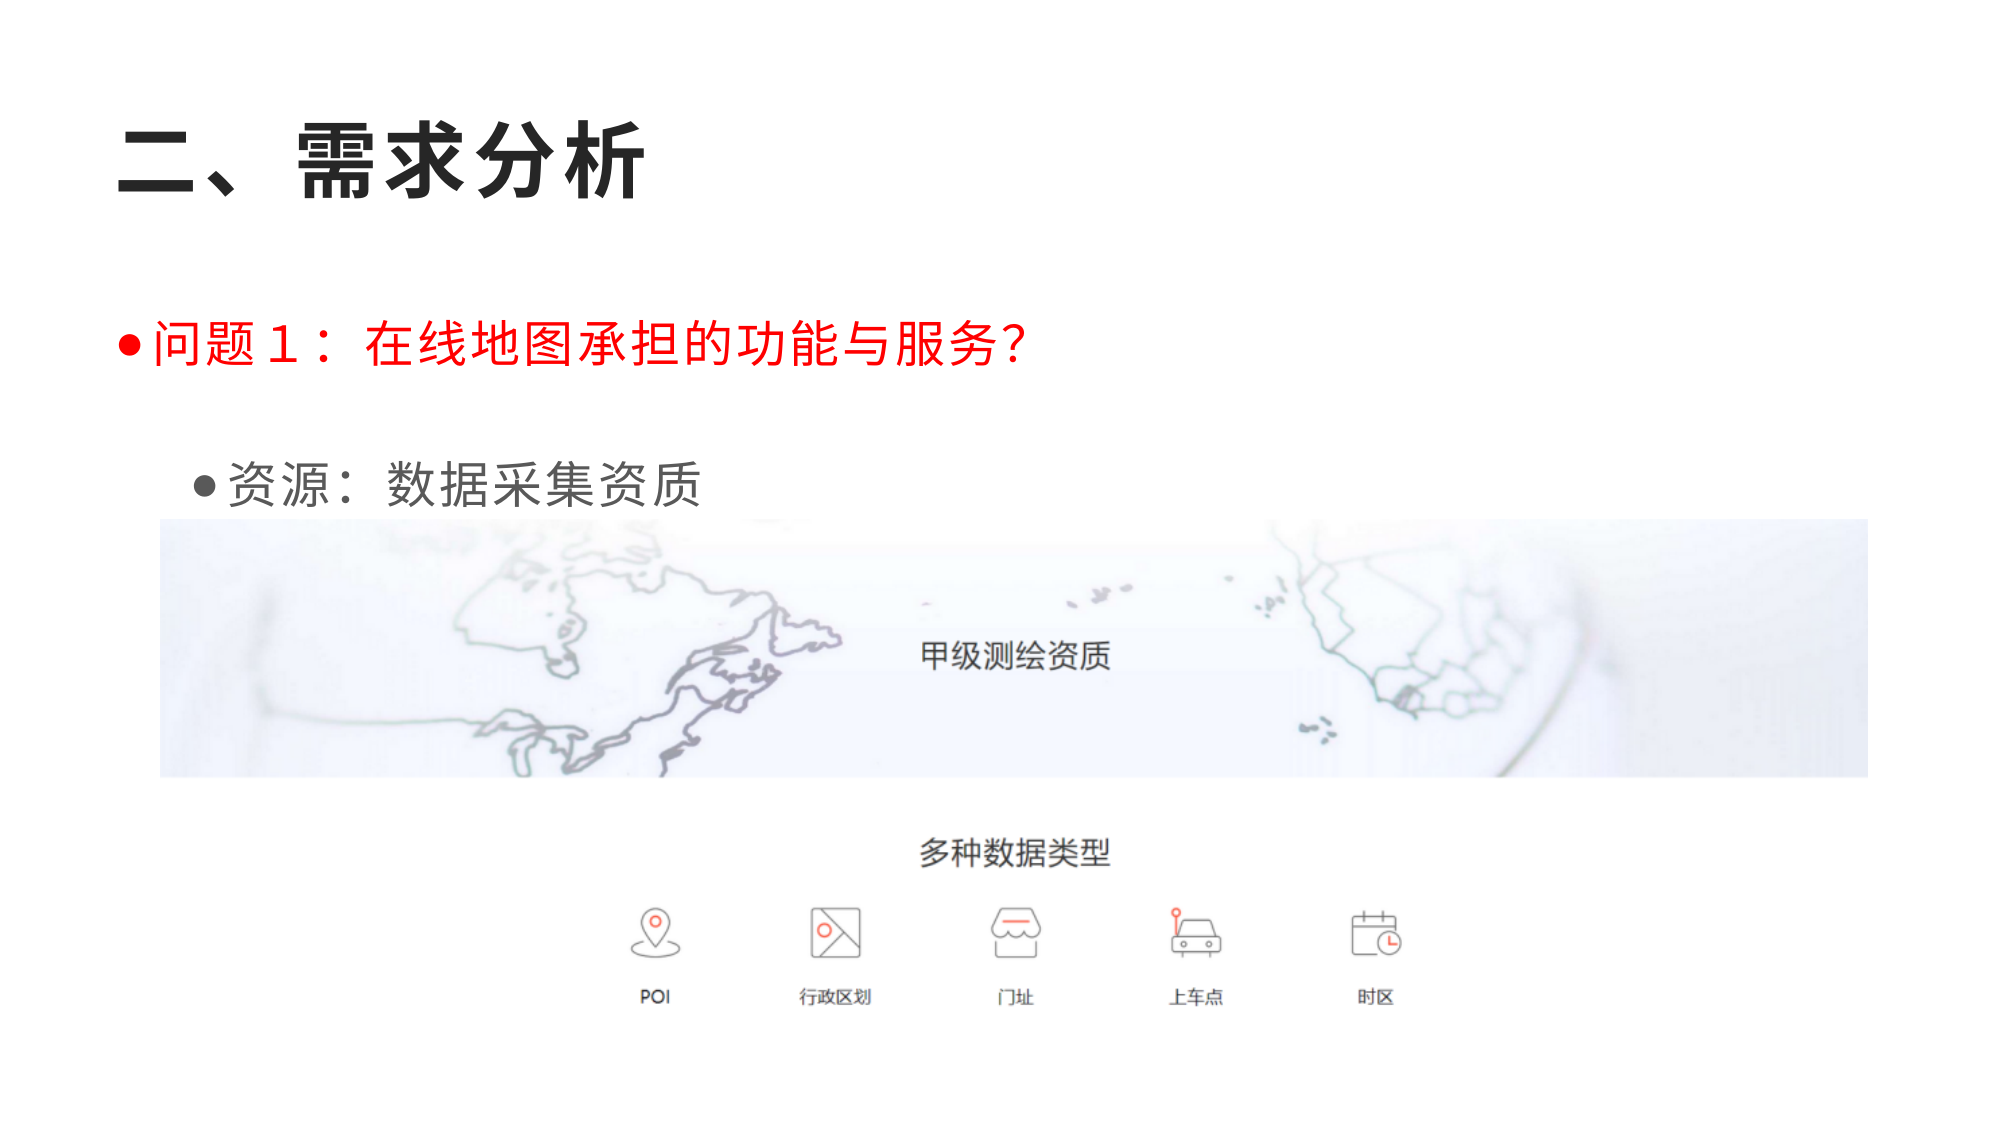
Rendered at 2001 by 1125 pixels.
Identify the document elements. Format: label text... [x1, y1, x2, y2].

picture [160, 519, 1868, 1055]
title 二、需求分析 [99, 99, 1900, 216]
list 问题１：在线地图承担的功能与服务？ 资源：数据采集资质 计算机硬件设备、操作系统、数据及数据采集设备、数据处理软件、服务器软件等 [99, 244, 1900, 1026]
